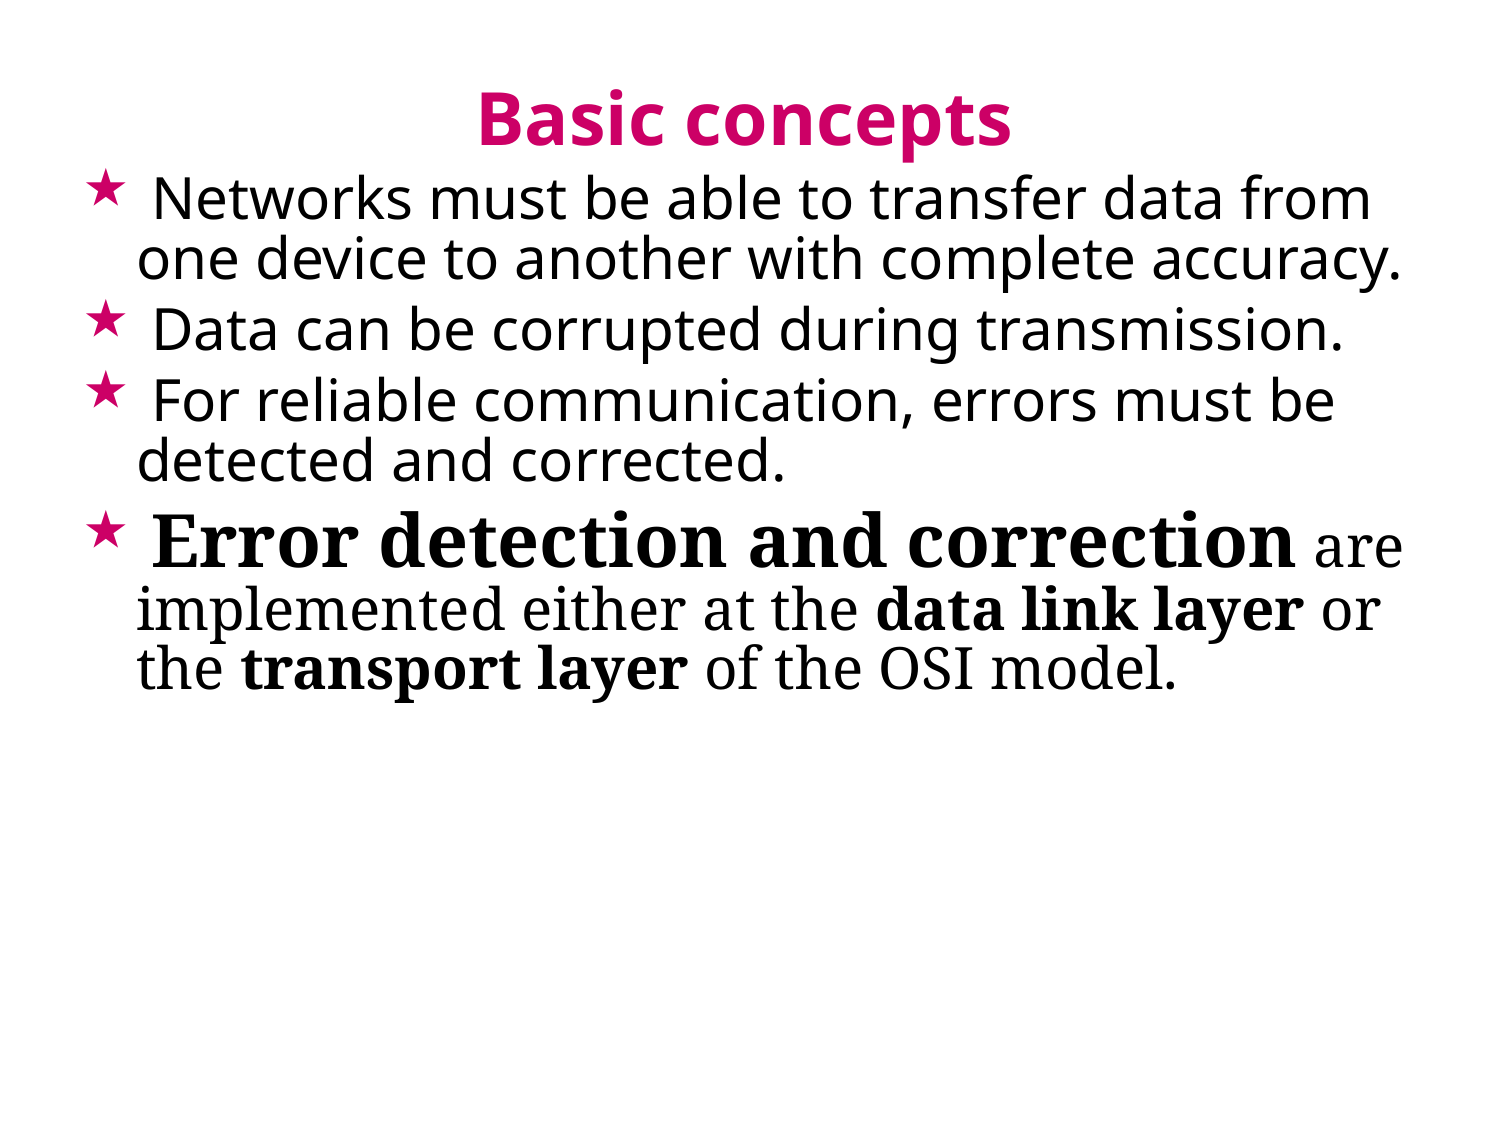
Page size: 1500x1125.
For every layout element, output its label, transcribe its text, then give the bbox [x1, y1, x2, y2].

list Basic concepts Networks must be able to transfer data from one device to another with complete accuracy. Data can be corrupted during transmission. For reliable communication, errors must be detected and corrected. Error detection and correction are implemented either at the data link layer or the transport layer of the OSI model. [65, 78, 1424, 990]
